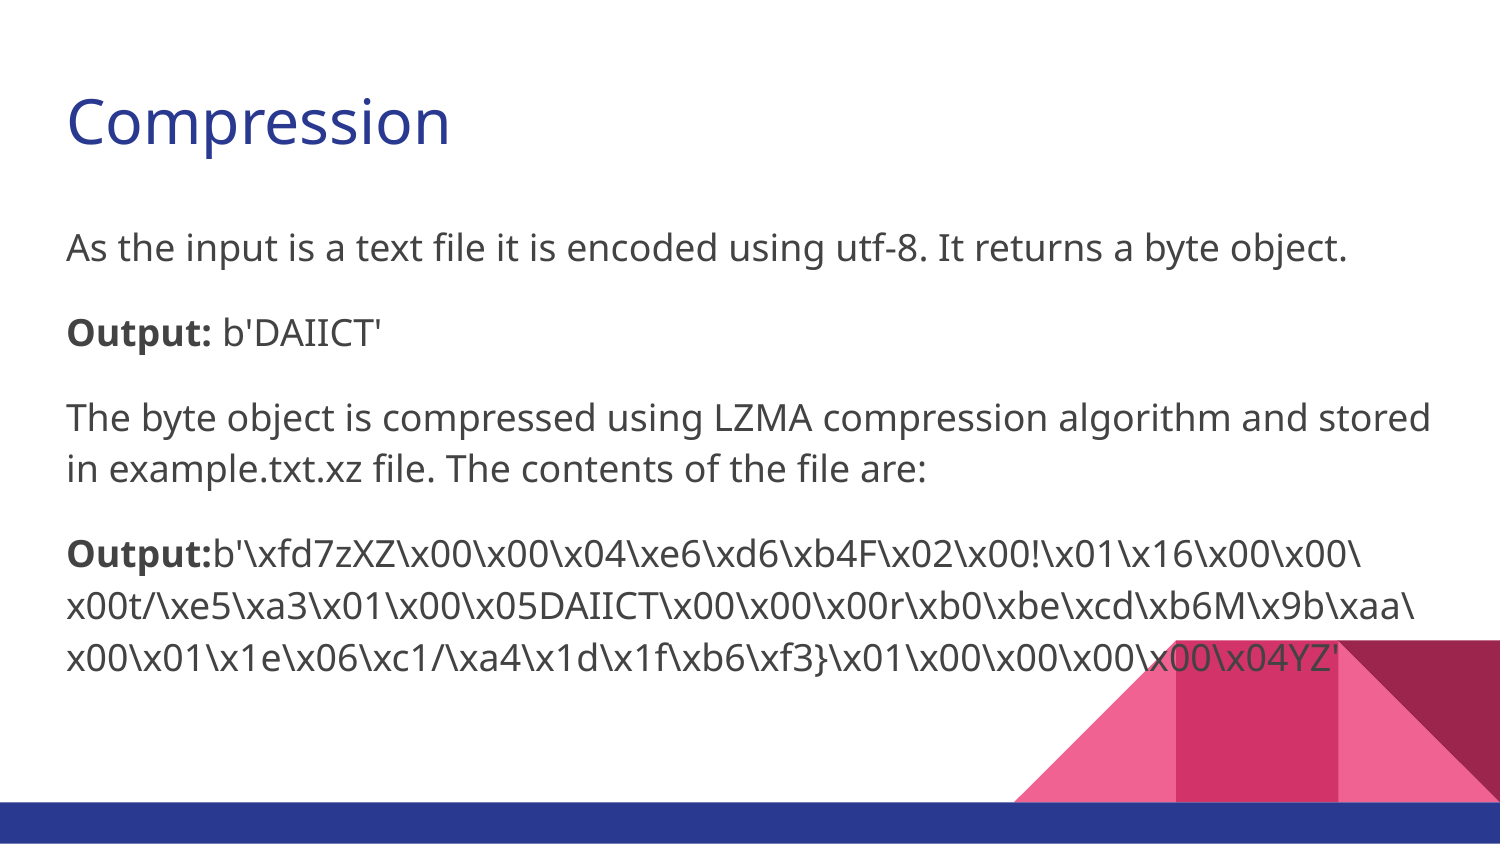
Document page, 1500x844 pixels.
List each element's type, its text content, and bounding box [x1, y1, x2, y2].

title Compression [51, 67, 1449, 167]
list As the input is a text file it is encoded using utf-8. It returns a byte object. Output: b'DAIICT' The byte object is compressed using LZMA compression algorithm and stored in example.txt.xz file. The contents of the file are: Output:b'\xfd7zXZ\x00\x00\x04\xe6\xd6\xb4F\x02\x00!\x01\x16\x00\x00\x00t/\xe5\xa3\x01\x00\x05DAIICT\x00\x00\x00r\xb0\xbe\xcd\xb6M\x9b\xaa\x00\x01\x1e\x06\xc1/\xa4\x1d\x1f\xb6\xf3}\x01\x00\x00\x00\x00\x04YZ' [51, 201, 1449, 750]
